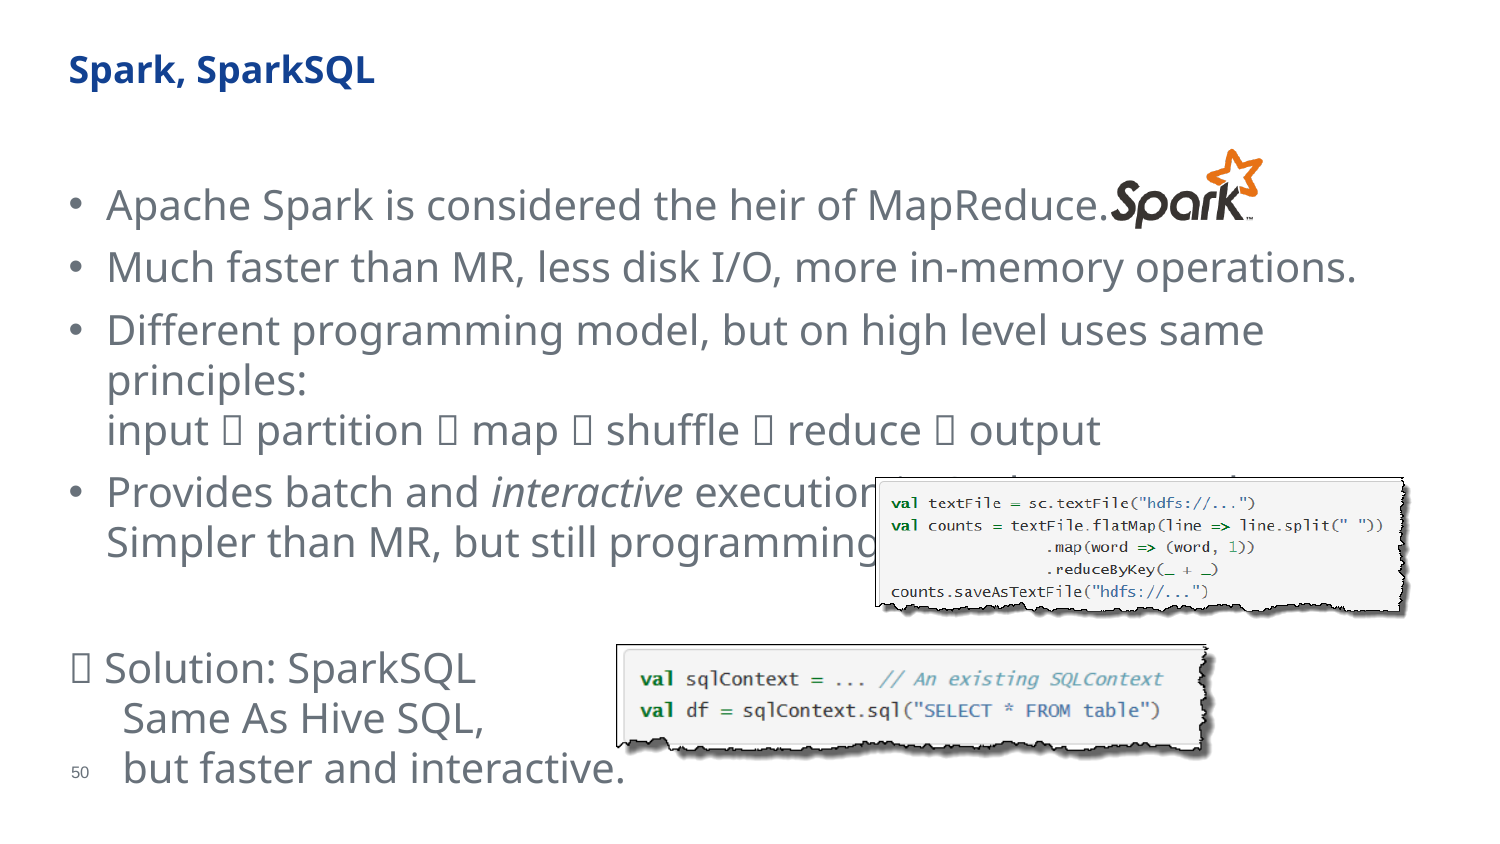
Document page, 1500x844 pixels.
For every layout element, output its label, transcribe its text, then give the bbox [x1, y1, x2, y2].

list Apache Spark is considered the heir of MapReduce. Much faster than MR, less disk I/O, more in-memory operations. Different programming model, but on high level uses same principles: input  partition  map  shuffle  reduce  output Provides batch and interactive execution in Scala, Java, Python. Simpler than MR, but still programming.  Solution: SparkSQL Same As Hive SQL, but faster and interactive. [68, 178, 1419, 722]
title Spark, SparkSQL [68, 45, 1419, 98]
picture [615, 644, 1228, 770]
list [875, 476, 1419, 625]
picture [1108, 147, 1271, 230]
